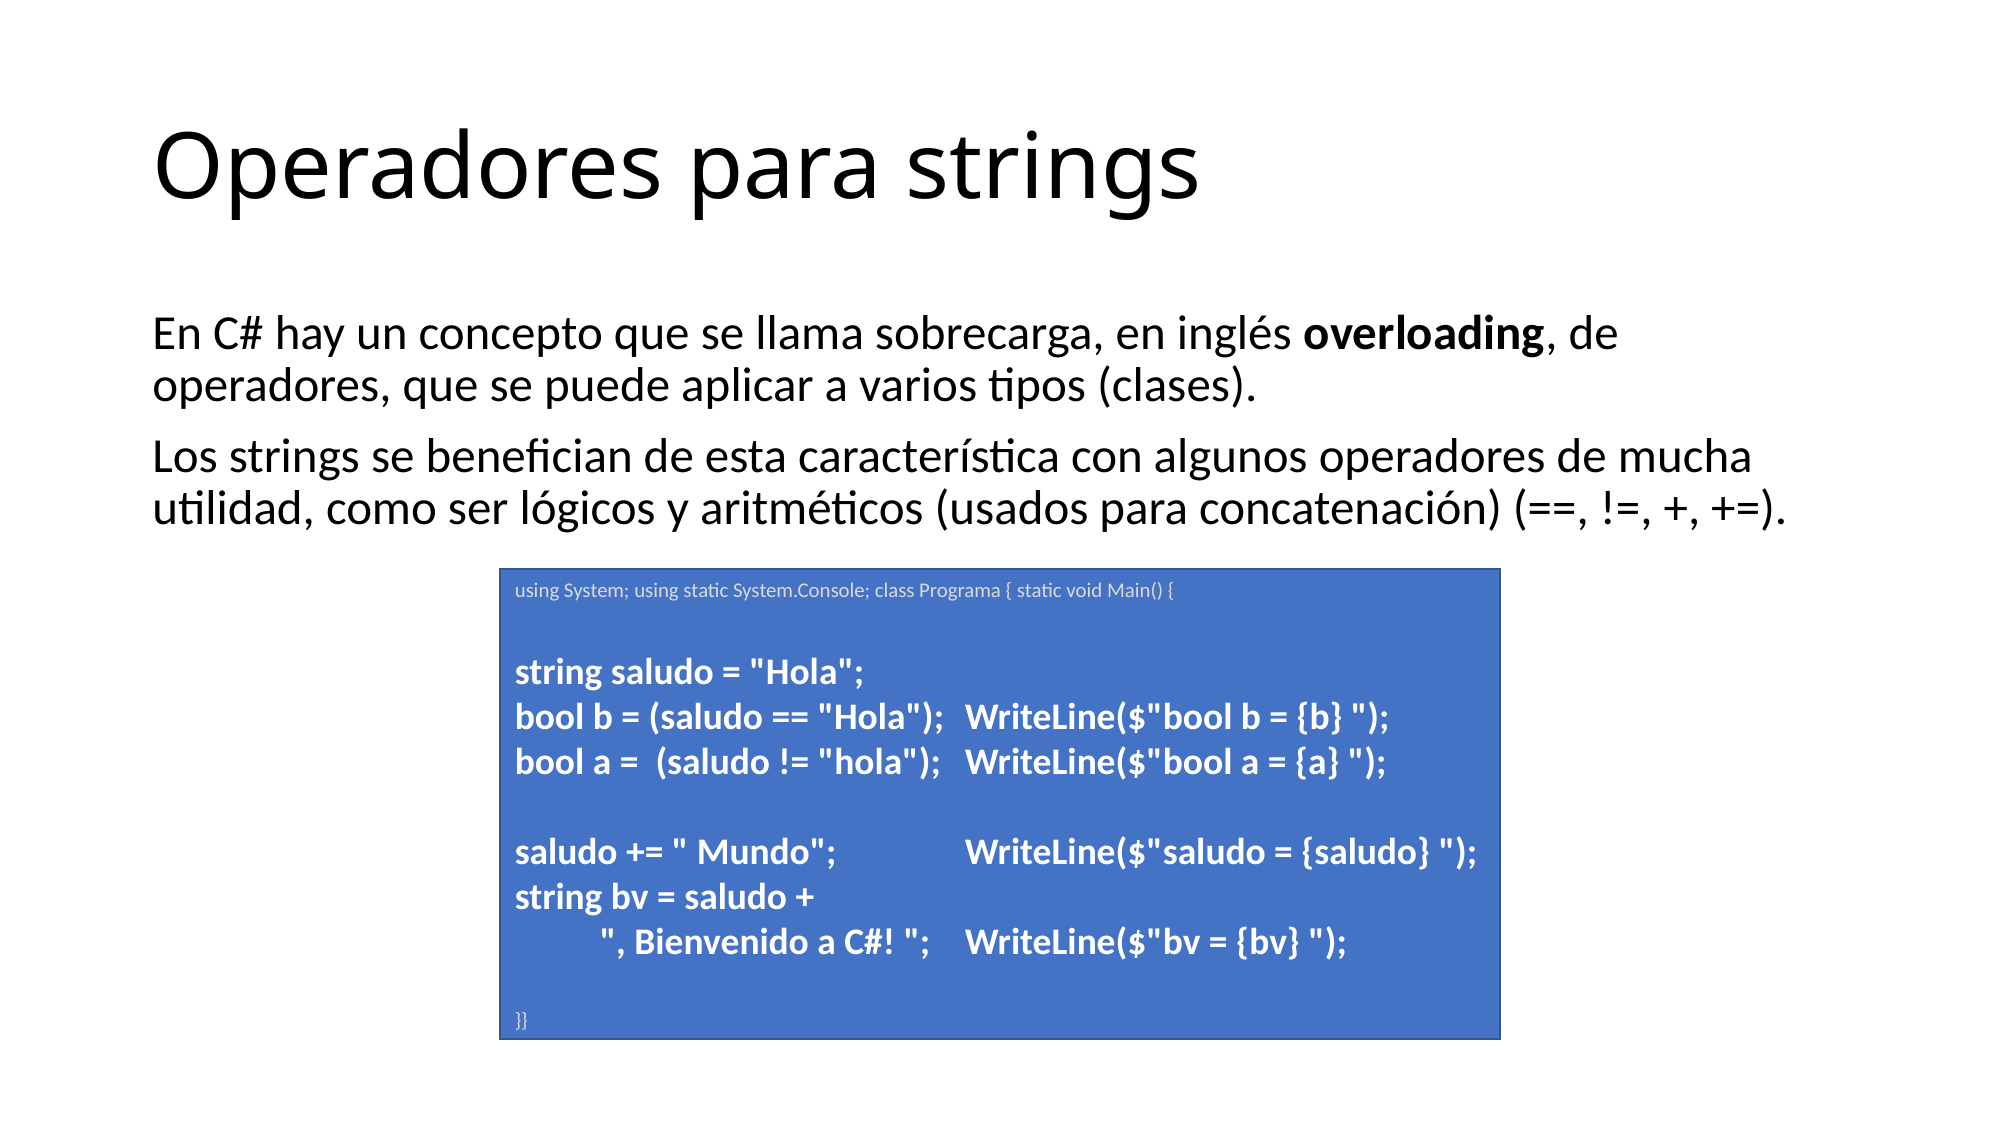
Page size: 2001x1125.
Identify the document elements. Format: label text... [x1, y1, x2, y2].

text_box using System; using static System.Console; class Programa { static void Main() { string saludo = "Hola"; bool b = (saludo == "Hola"); WriteLine($"bool b = {b} "); bool a = (saludo != "hola"); WriteLine($"bool a = {a} "); saludo += " Mundo"; WriteLine($"saludo = {saludo} "); string bv = saludo + ", Bienvenido a C#! "; WriteLine($"bv = {bv} "); }} [499, 568, 1501, 1040]
title Operadores para strings [137, 59, 1863, 278]
list En C# hay un concepto que se llama sobrecarga, en inglés overloading, de operadores, que se puede aplicar a varios tipos (clases). Los strings se benefician de esta característica con algunos operadores de mucha utilidad, como ser lógicos y aritméticos (usados para concatenación) (==, !=, +, +=). [137, 299, 1863, 548]
